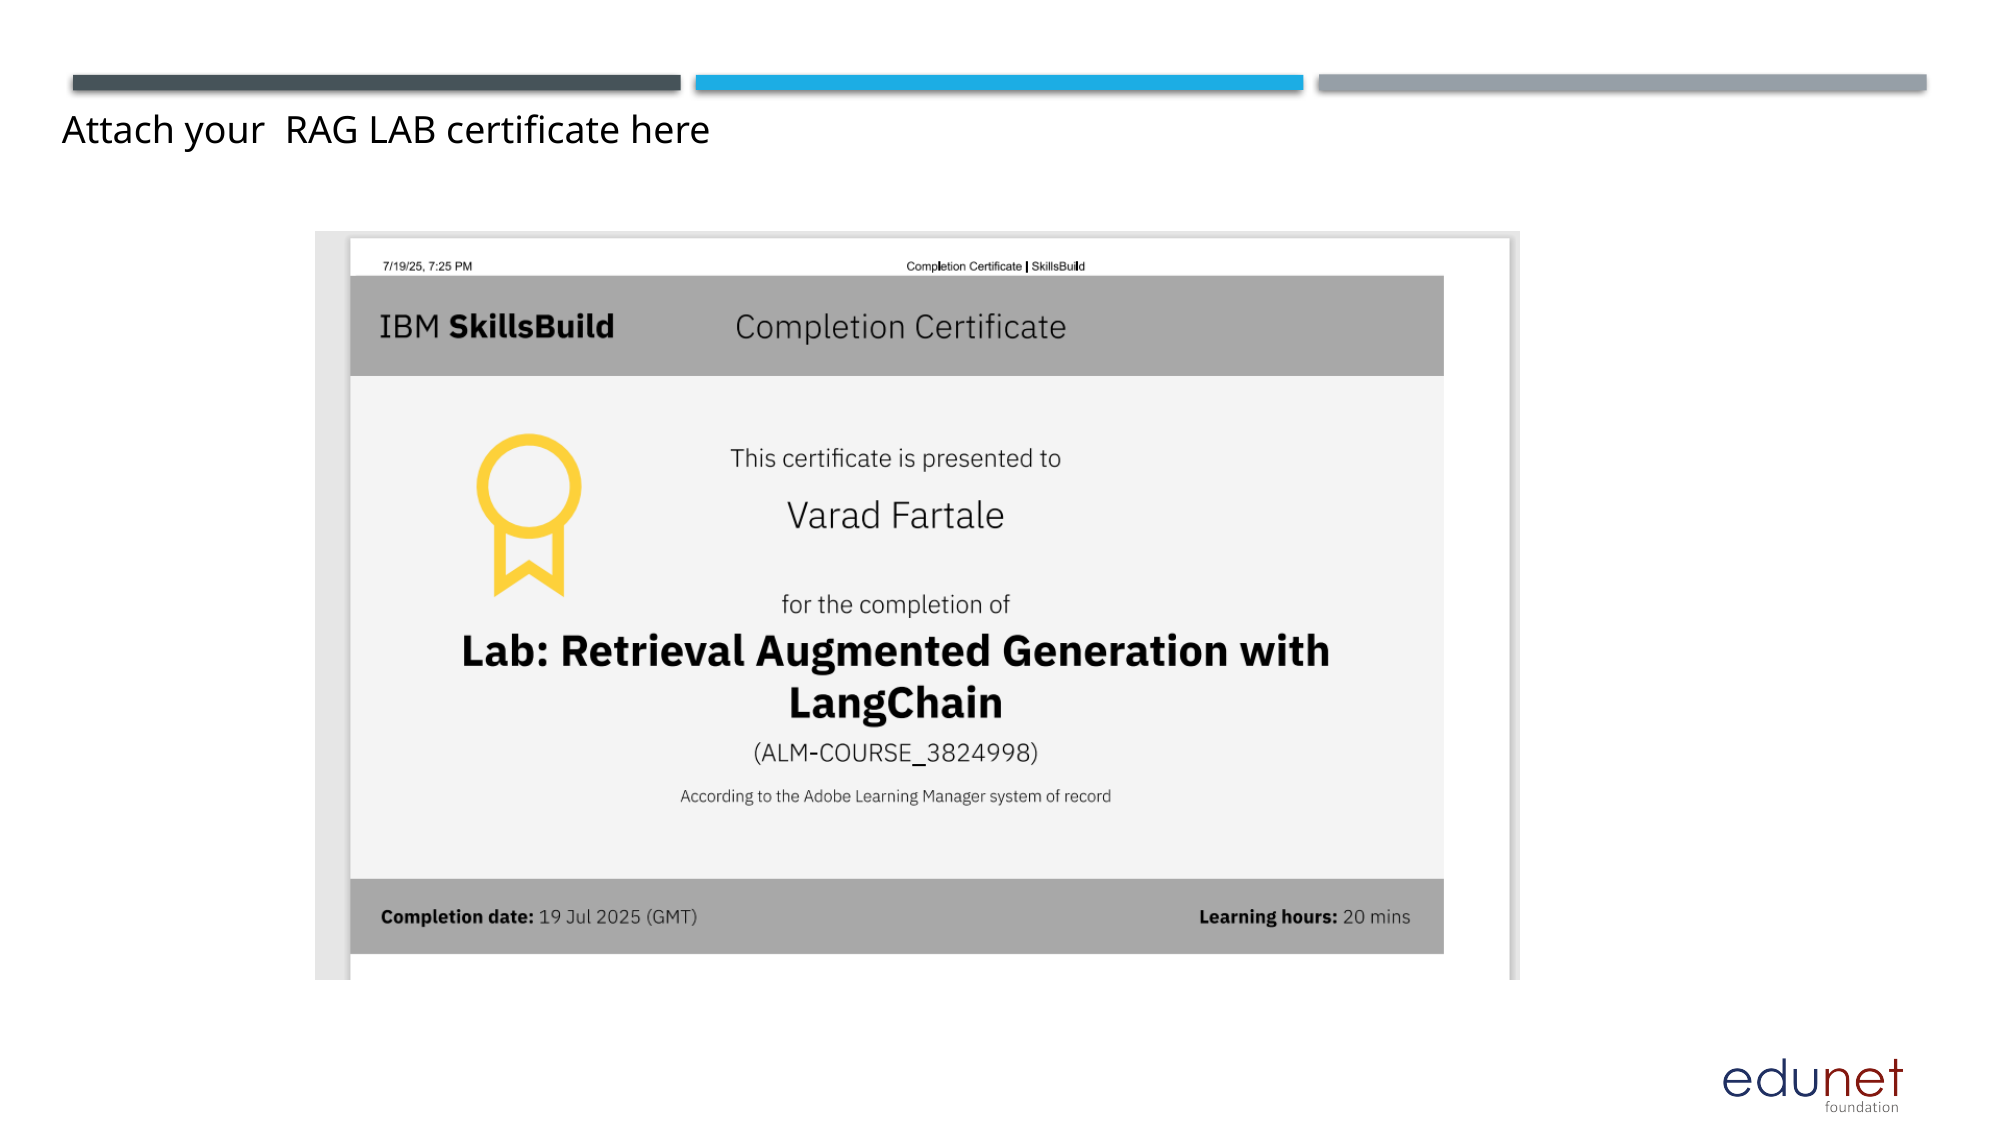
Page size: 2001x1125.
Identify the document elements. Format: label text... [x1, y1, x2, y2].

text_box Attach your RAG LAB certificate here [47, 98, 726, 159]
picture [314, 231, 1520, 981]
picture [1719, 1056, 1905, 1116]
